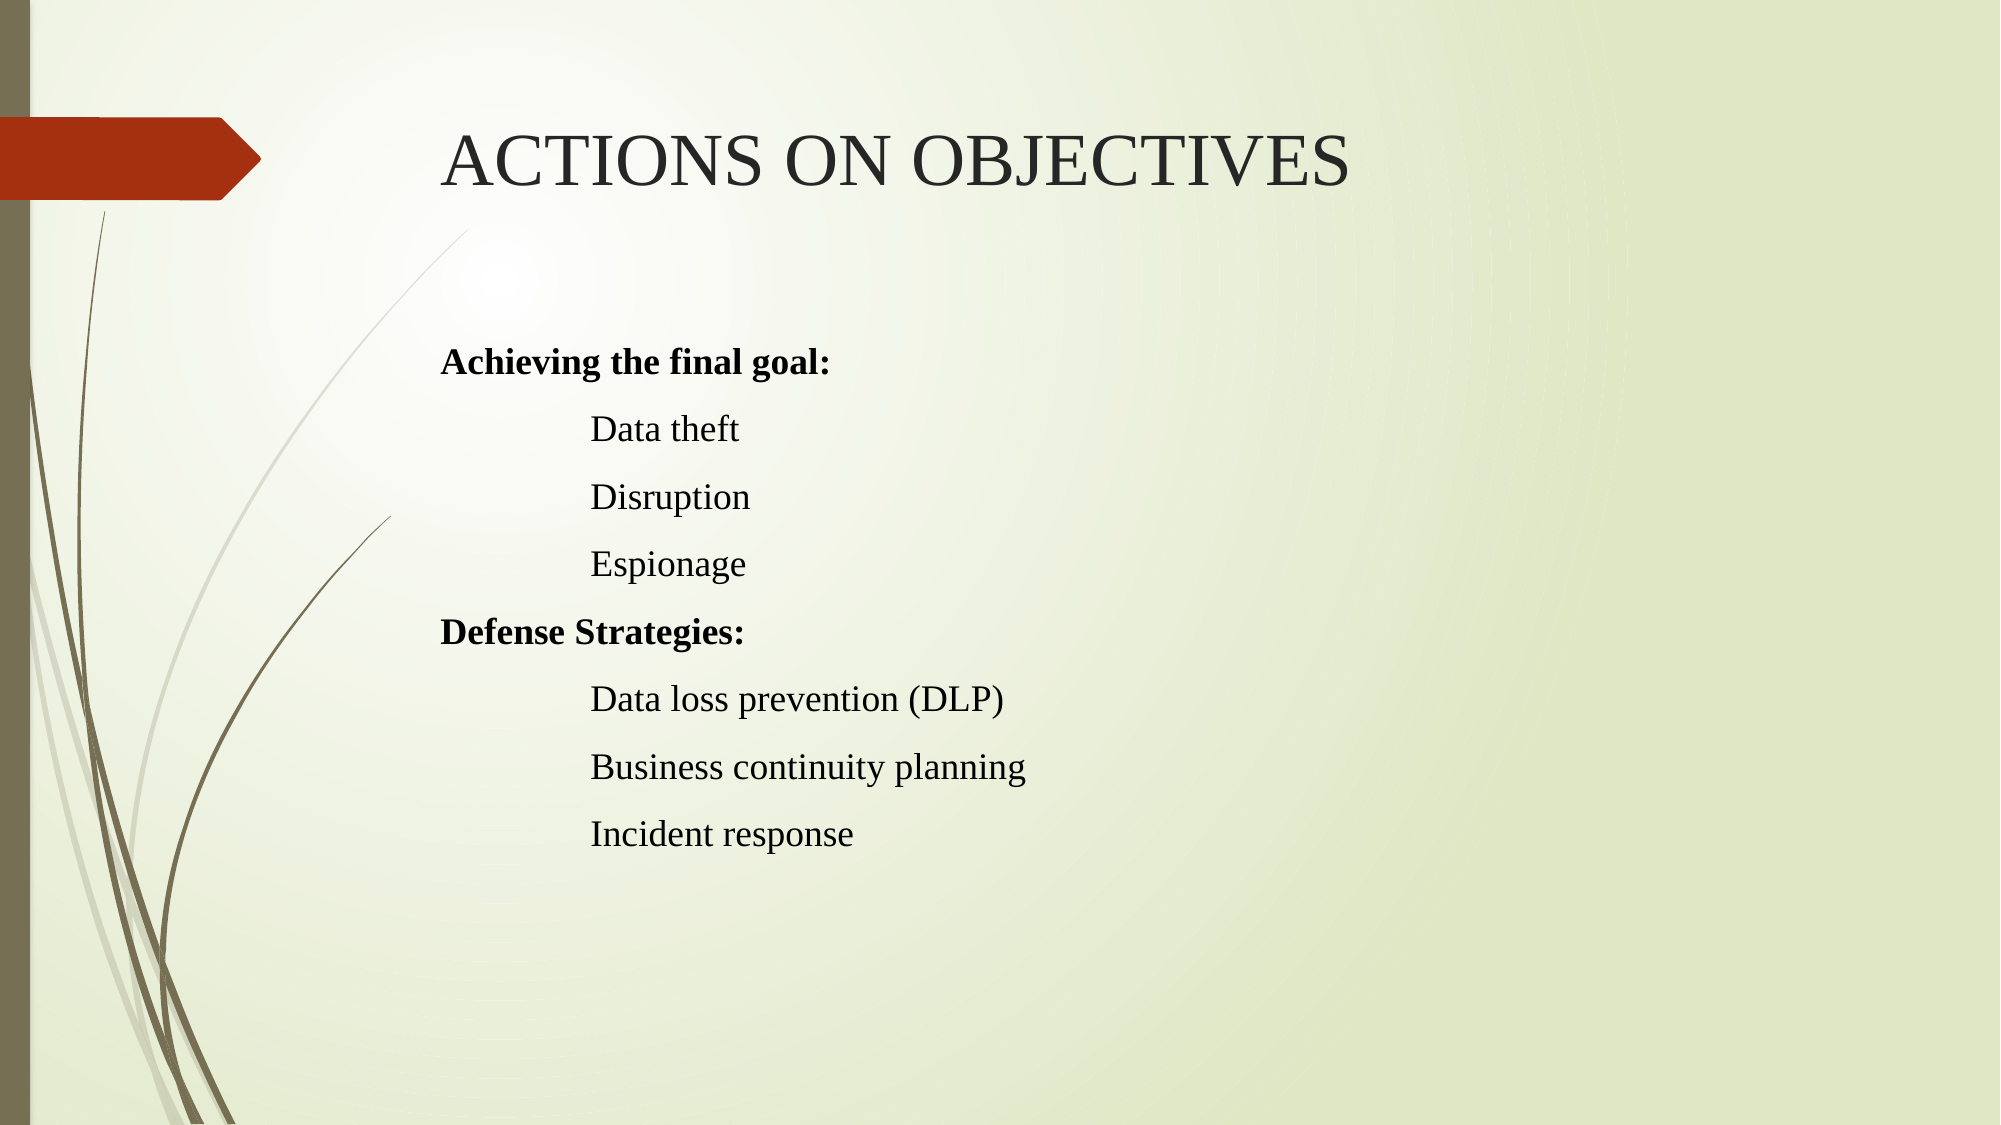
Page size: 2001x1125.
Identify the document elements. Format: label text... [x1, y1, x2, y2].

title ACTIONS ON OBJECTIVES [425, 102, 1888, 259]
list Achieving the final goal: Data theft Disruption Espionage Defense Strategies: Data loss prevention (DLP) Business continuity planning Incident response [425, 288, 1485, 941]
